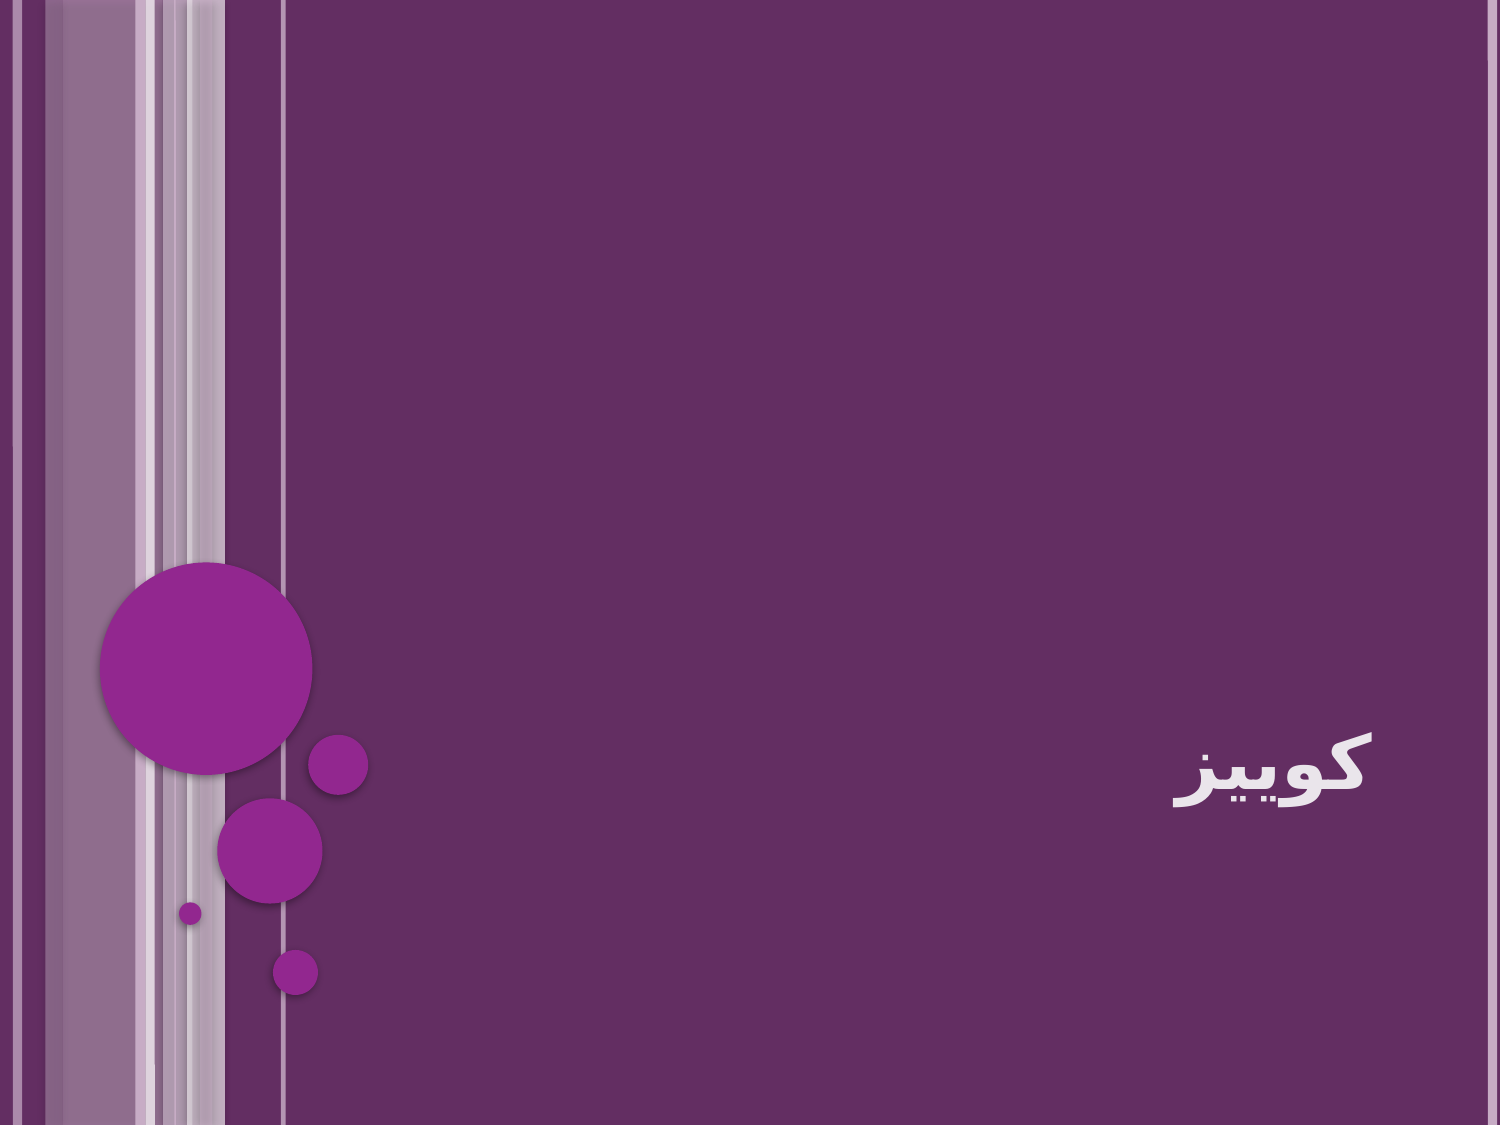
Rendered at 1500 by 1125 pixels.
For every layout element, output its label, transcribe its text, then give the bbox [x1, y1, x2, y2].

title کوییز [375, 474, 1388, 812]
